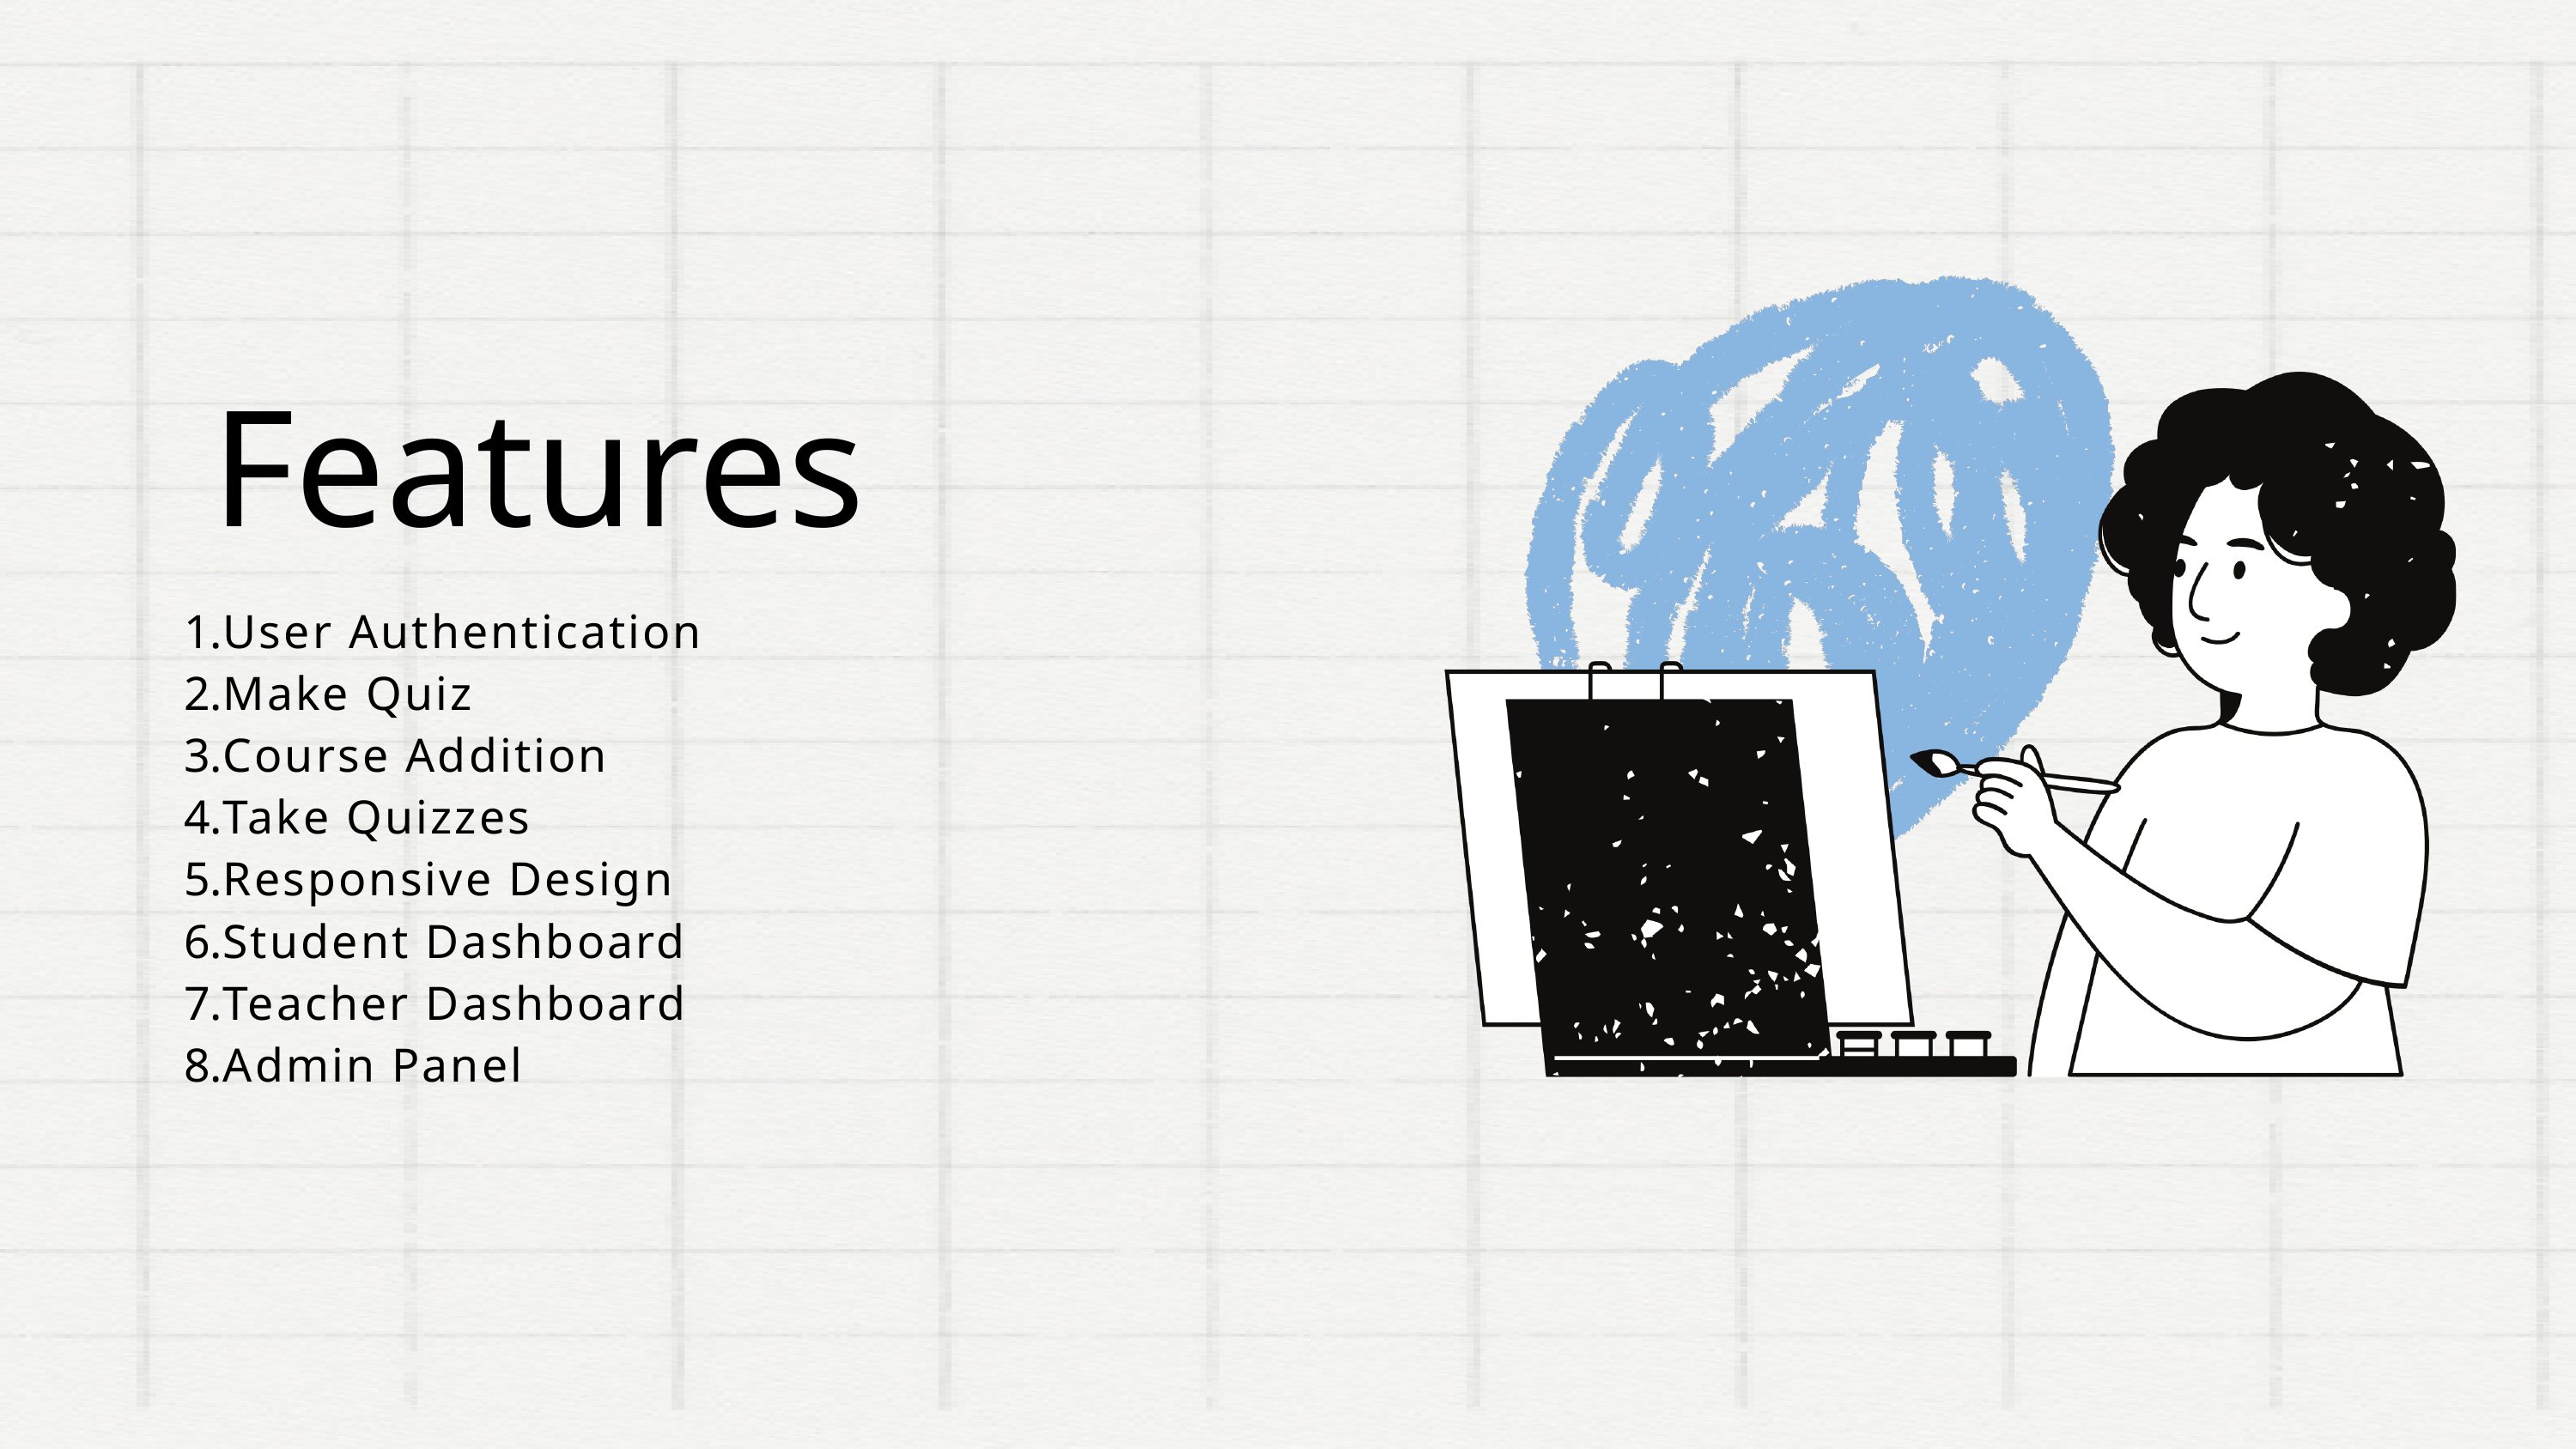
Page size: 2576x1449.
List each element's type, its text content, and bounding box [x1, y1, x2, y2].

text_box User Authentication Make Quiz Course Addition Take Quizzes Responsive Design Student Dashboard Teacher Dashboard Admin Panel [144, 533, 1538, 1154]
text_box [1444, 371, 2457, 1077]
text_box Features [211, 403, 1445, 533]
text_box [0, 0, 2576, 1449]
text_box [1523, 274, 2117, 371]
